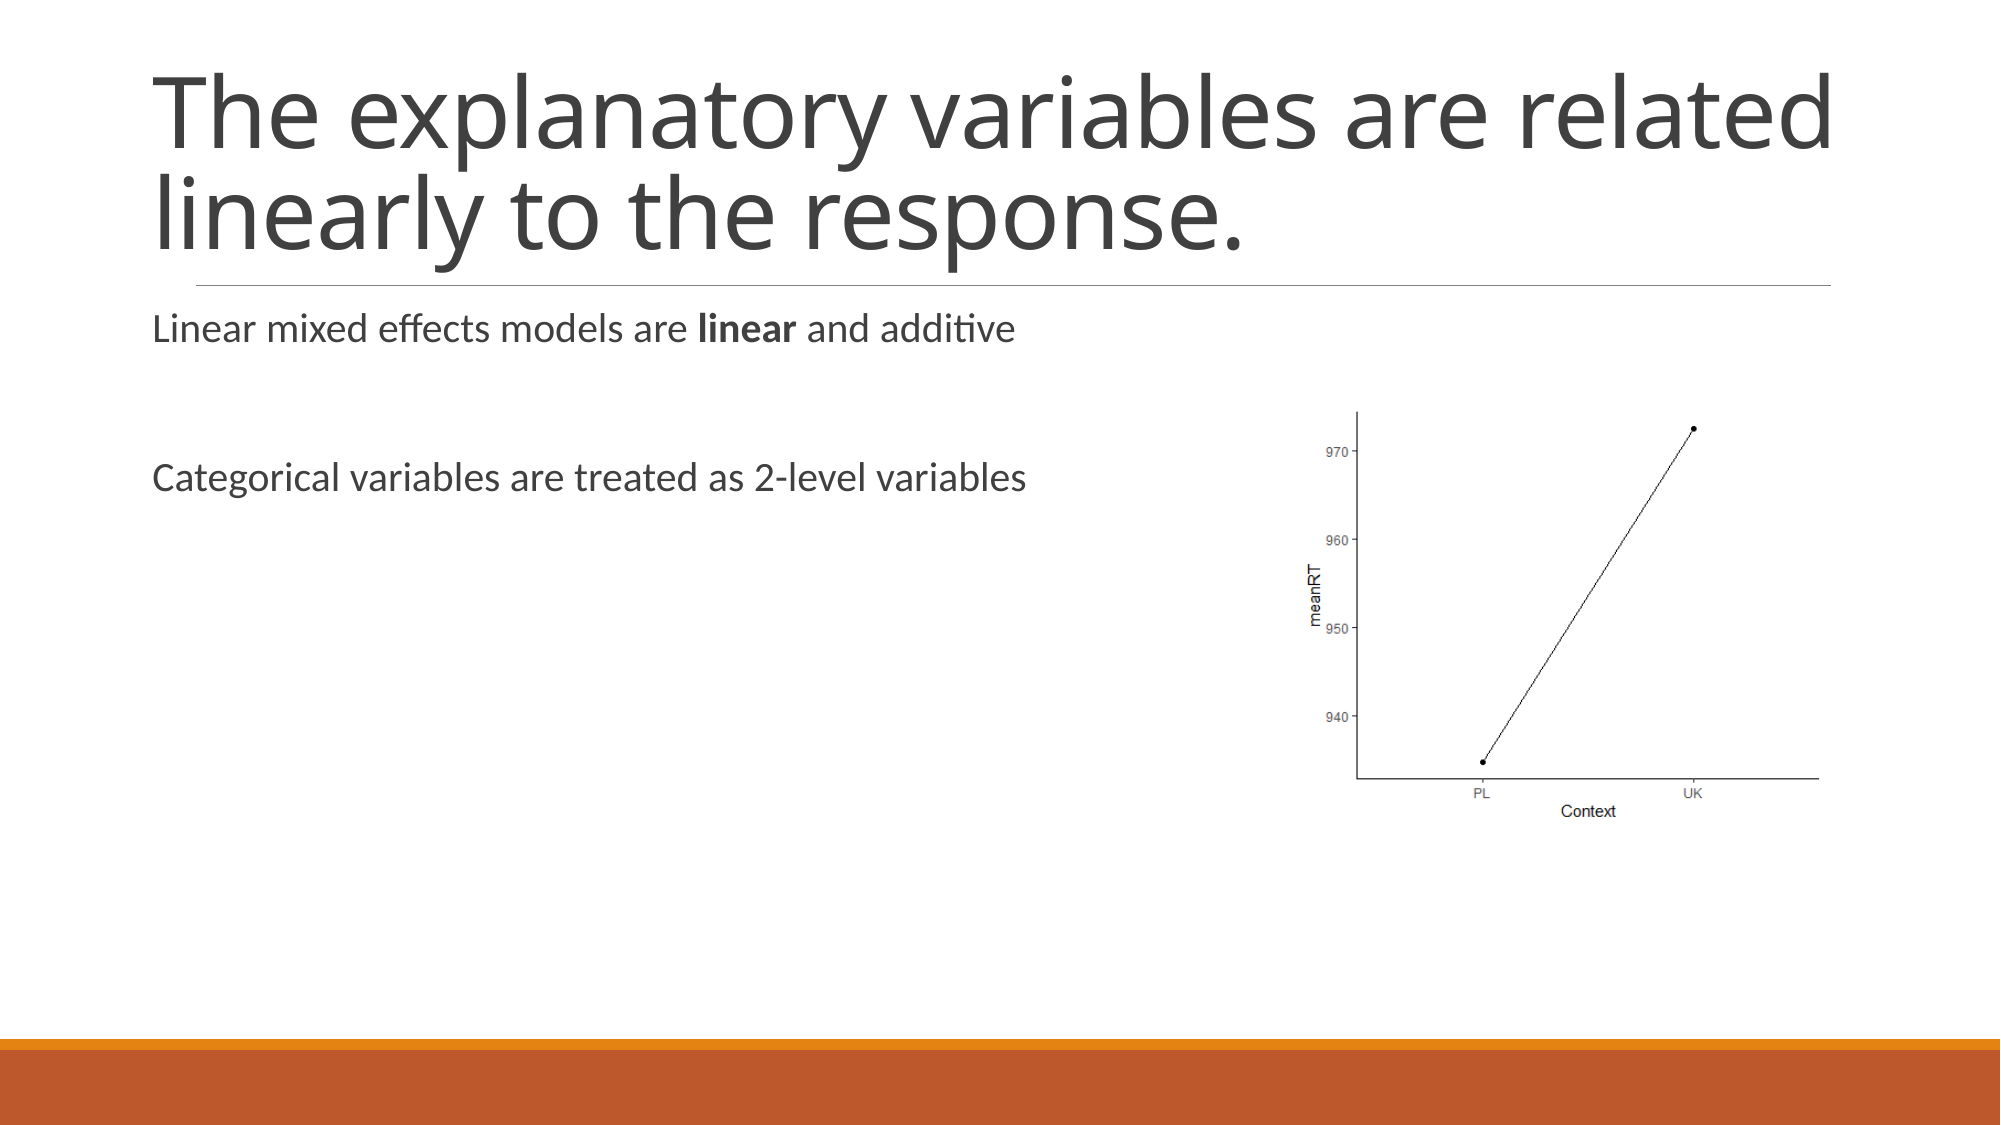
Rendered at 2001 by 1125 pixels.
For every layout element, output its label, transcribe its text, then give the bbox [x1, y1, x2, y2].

title The explanatory variables are related linearly to the response. [137, 59, 1863, 278]
list Linear mixed effects models are linear and additive Categorical variables are treated as 2-level variables [137, 299, 1299, 1014]
picture [1297, 403, 1828, 829]
